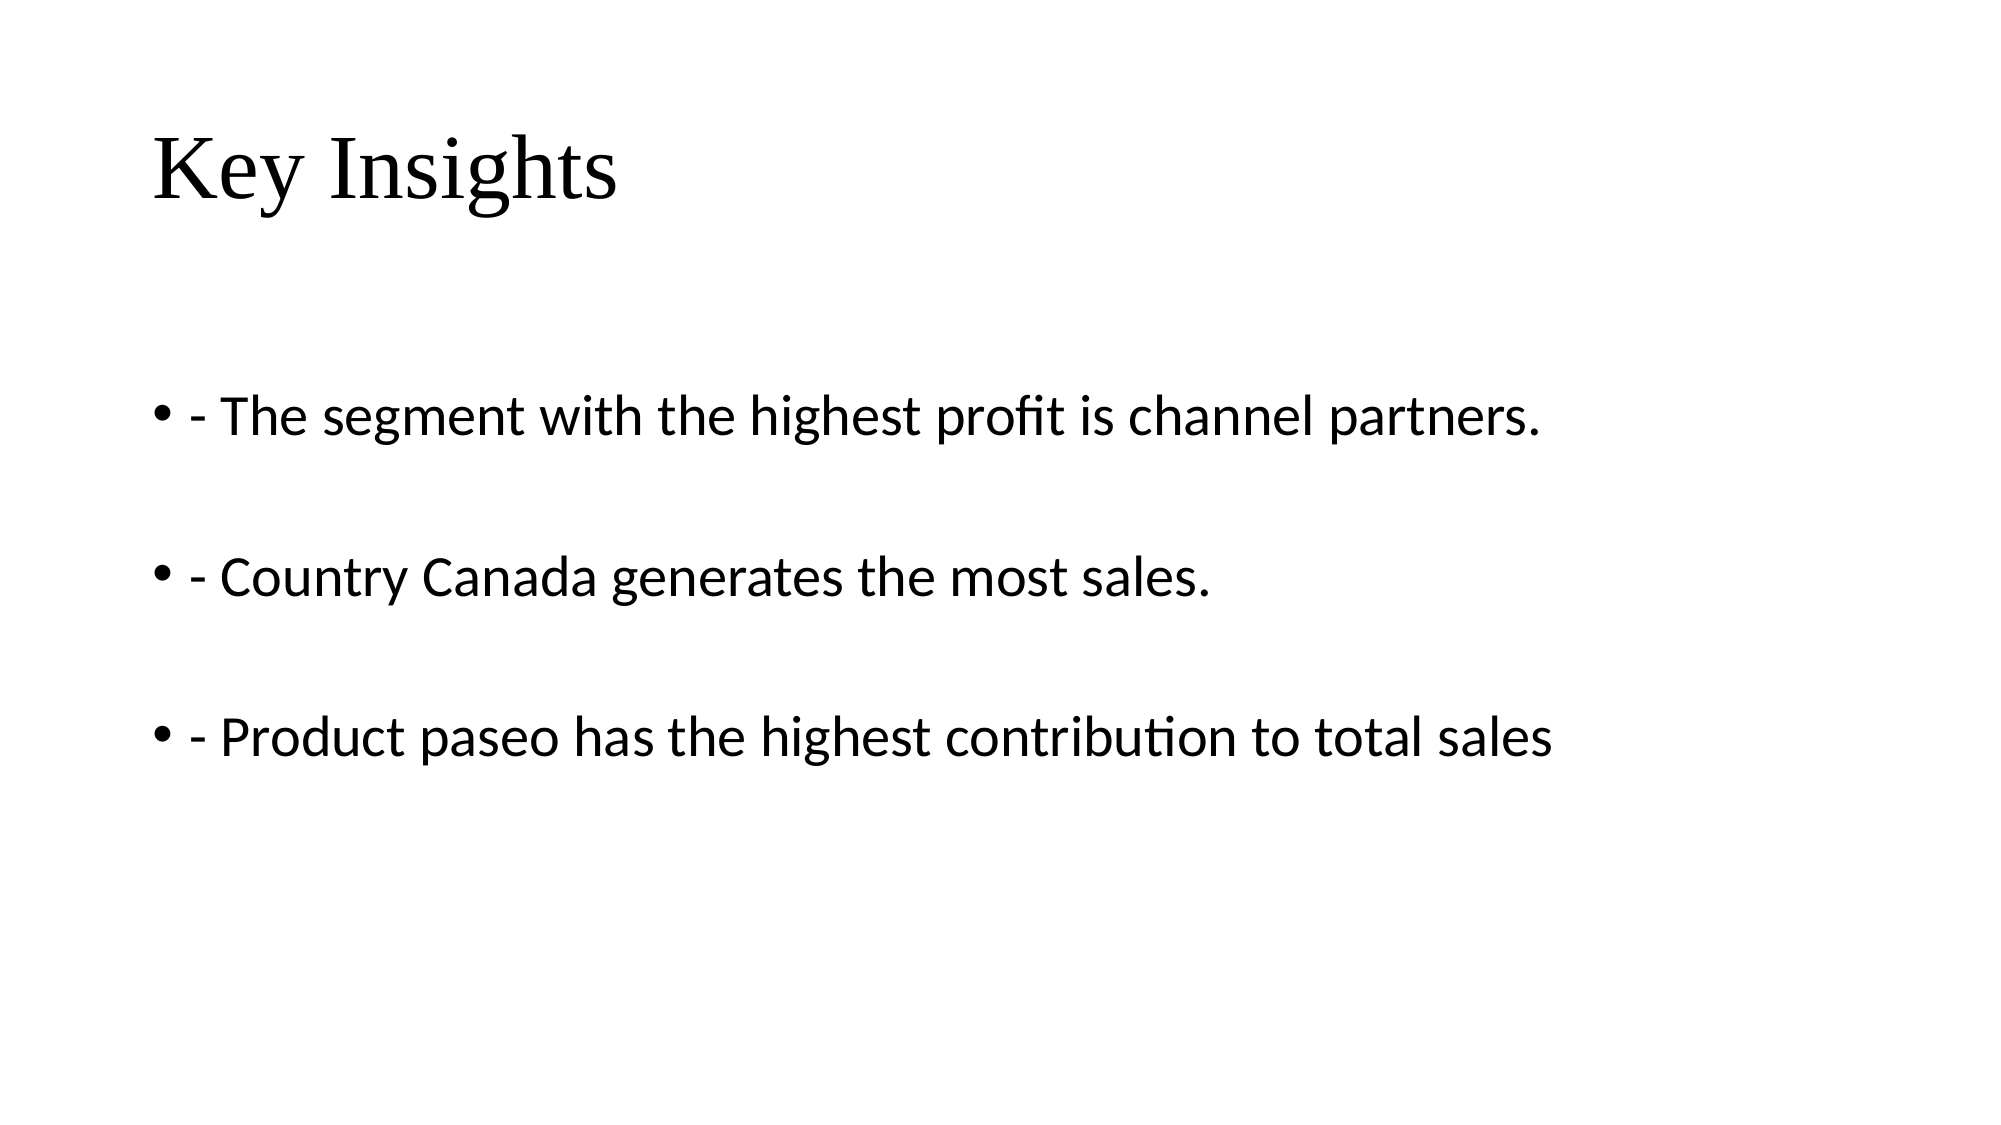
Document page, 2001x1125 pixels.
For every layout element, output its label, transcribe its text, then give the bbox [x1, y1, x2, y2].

title Key Insights [137, 59, 1863, 278]
list - The segment with the highest profit is channel partners. - Country Canada generates the most sales. - Product paseo has the highest contribution to total sales [137, 299, 1863, 1014]
